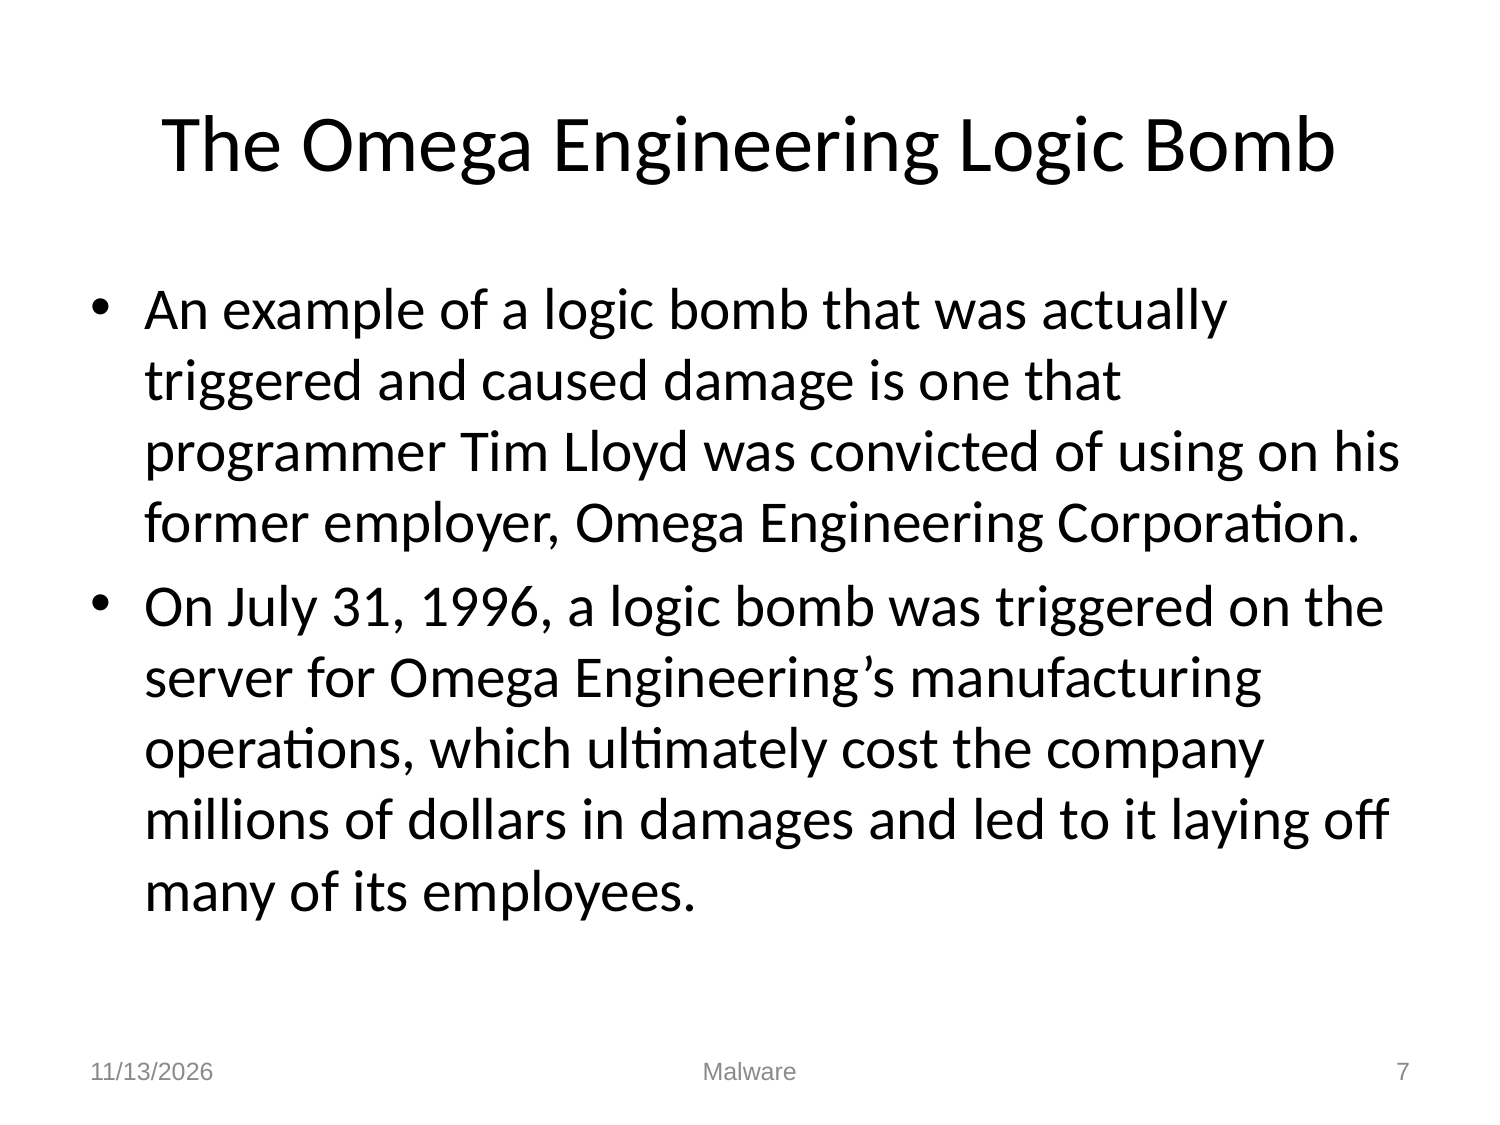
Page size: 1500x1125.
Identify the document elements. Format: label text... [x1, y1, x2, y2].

slide_number 7 [1074, 1042, 1425, 1103]
footer Malware [512, 1042, 988, 1103]
list An example of a logic bomb that was actually triggered and caused damage is one that programmer Tim Lloyd was convicted of using on his former employer, Omega Engineering Corporation. On July 31, 1996, a logic bomb was triggered on the server for Omega Engineering’s manufacturing operations, which ultimately cost the company millions of dollars in damages and led to it laying off many of its employees. [75, 262, 1425, 1005]
title The Omega Engineering Logic Bomb [75, 45, 1425, 233]
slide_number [75, 1042, 425, 1103]
